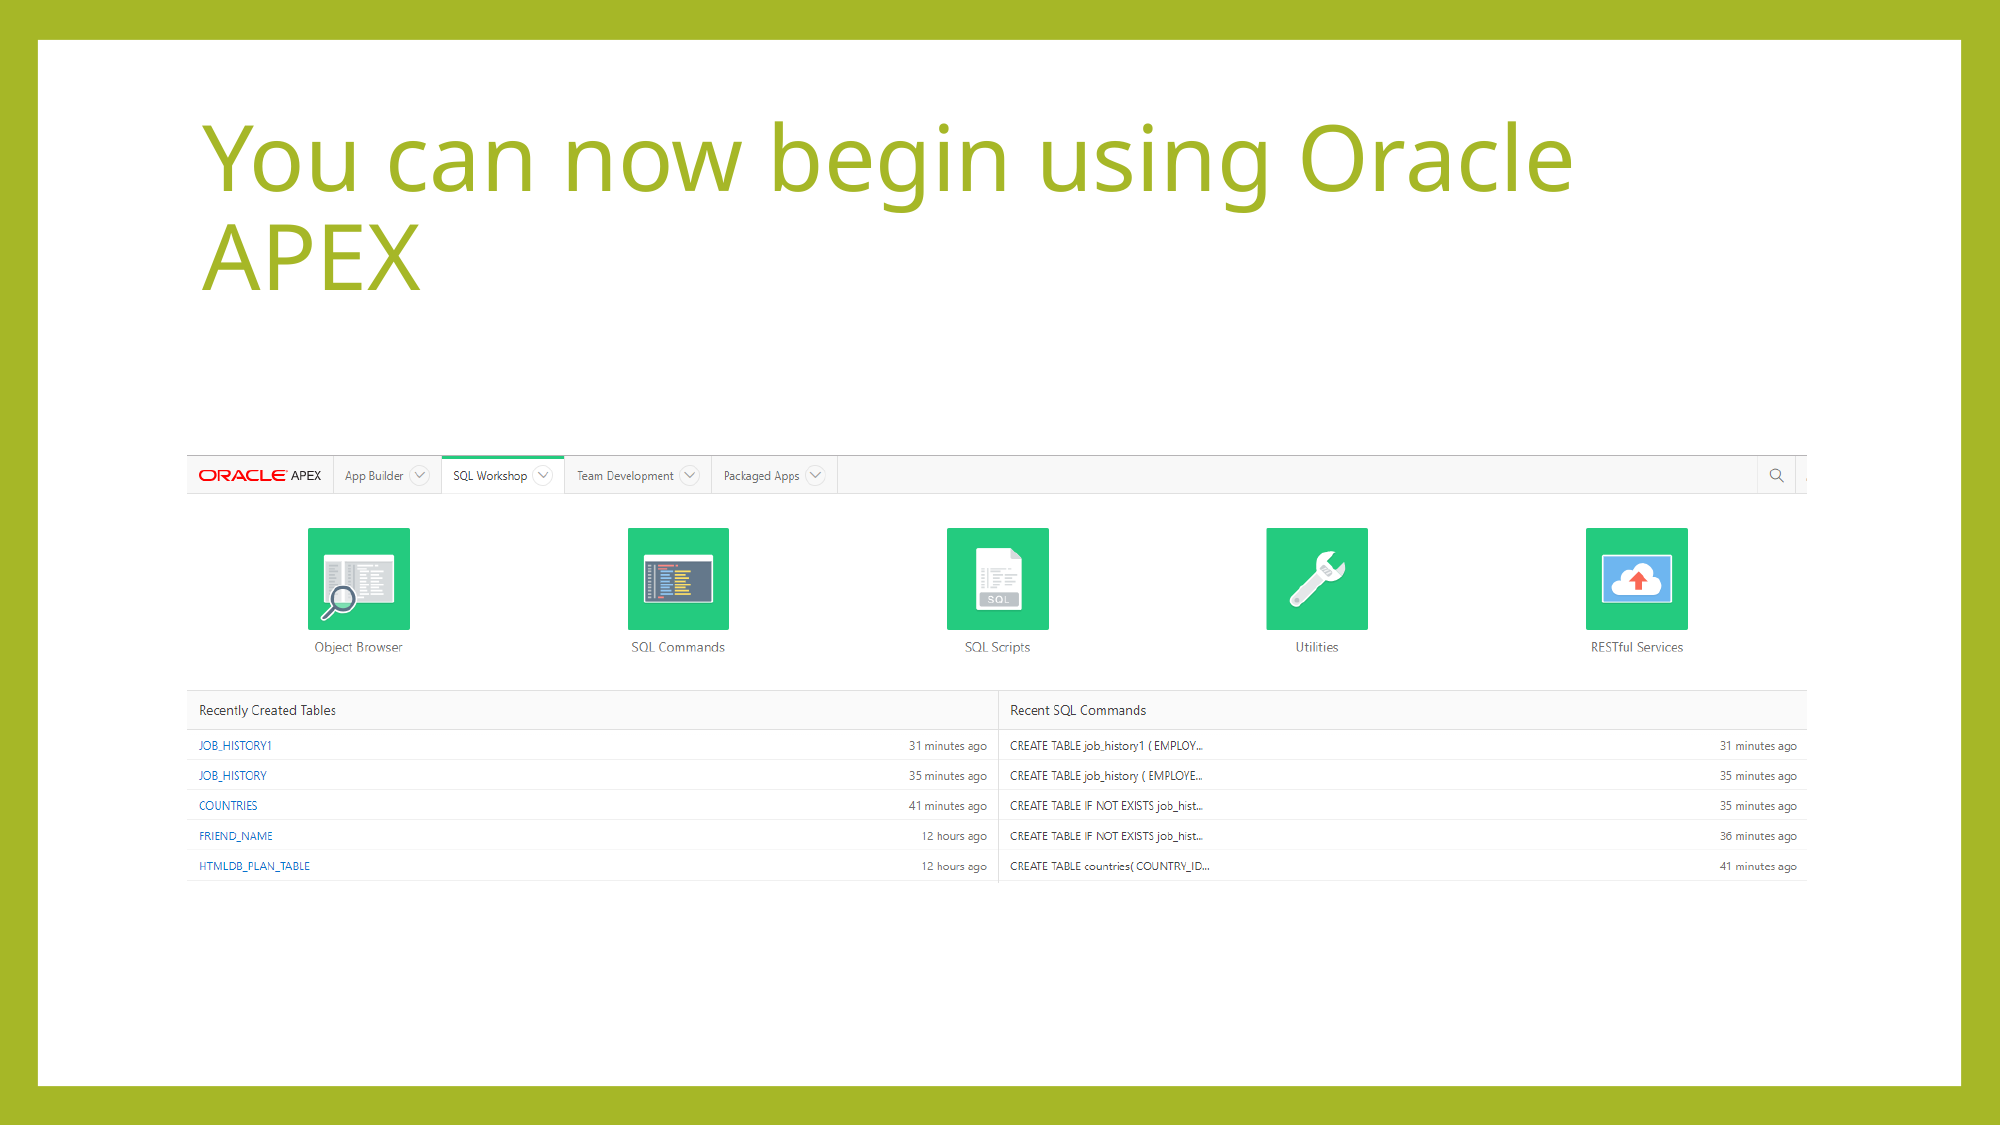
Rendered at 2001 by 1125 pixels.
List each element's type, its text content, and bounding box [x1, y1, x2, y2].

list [187, 454, 1808, 884]
title You can now begin using Oracle APEX [187, 99, 1808, 323]
